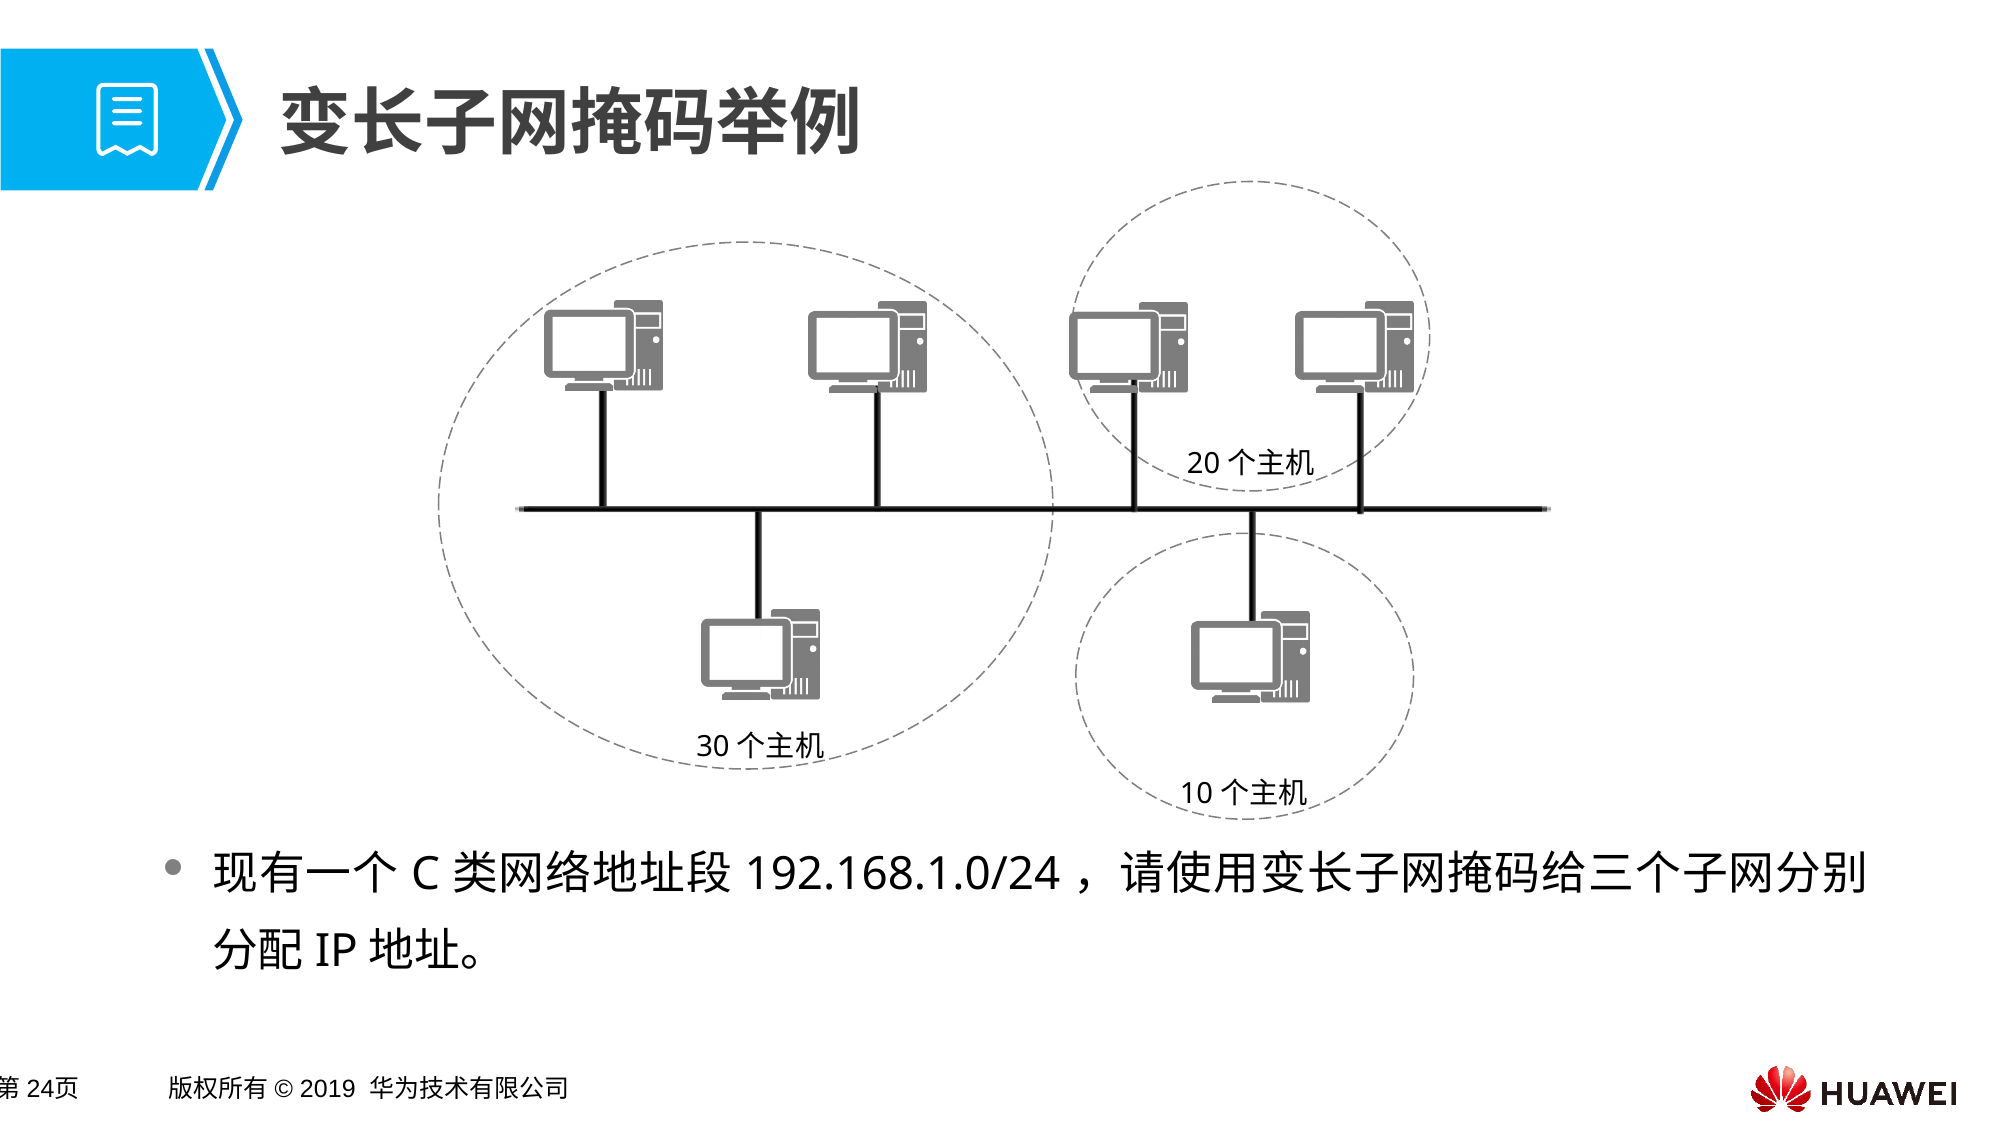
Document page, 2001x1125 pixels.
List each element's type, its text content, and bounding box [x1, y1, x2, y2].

picture [1751, 1066, 1956, 1112]
title 变长子网掩码举例 [261, 67, 1875, 173]
picture [700, 609, 820, 701]
picture [1069, 301, 1188, 393]
picture [1295, 301, 1414, 393]
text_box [438, 181, 1556, 820]
list 现有一个C类网络地址段192.168.1.0/24，请使用变长子网掩码给三个子网分别分配IP地址。 [149, 202, 1883, 971]
picture [807, 301, 927, 393]
picture [1190, 611, 1310, 703]
picture [544, 299, 663, 391]
